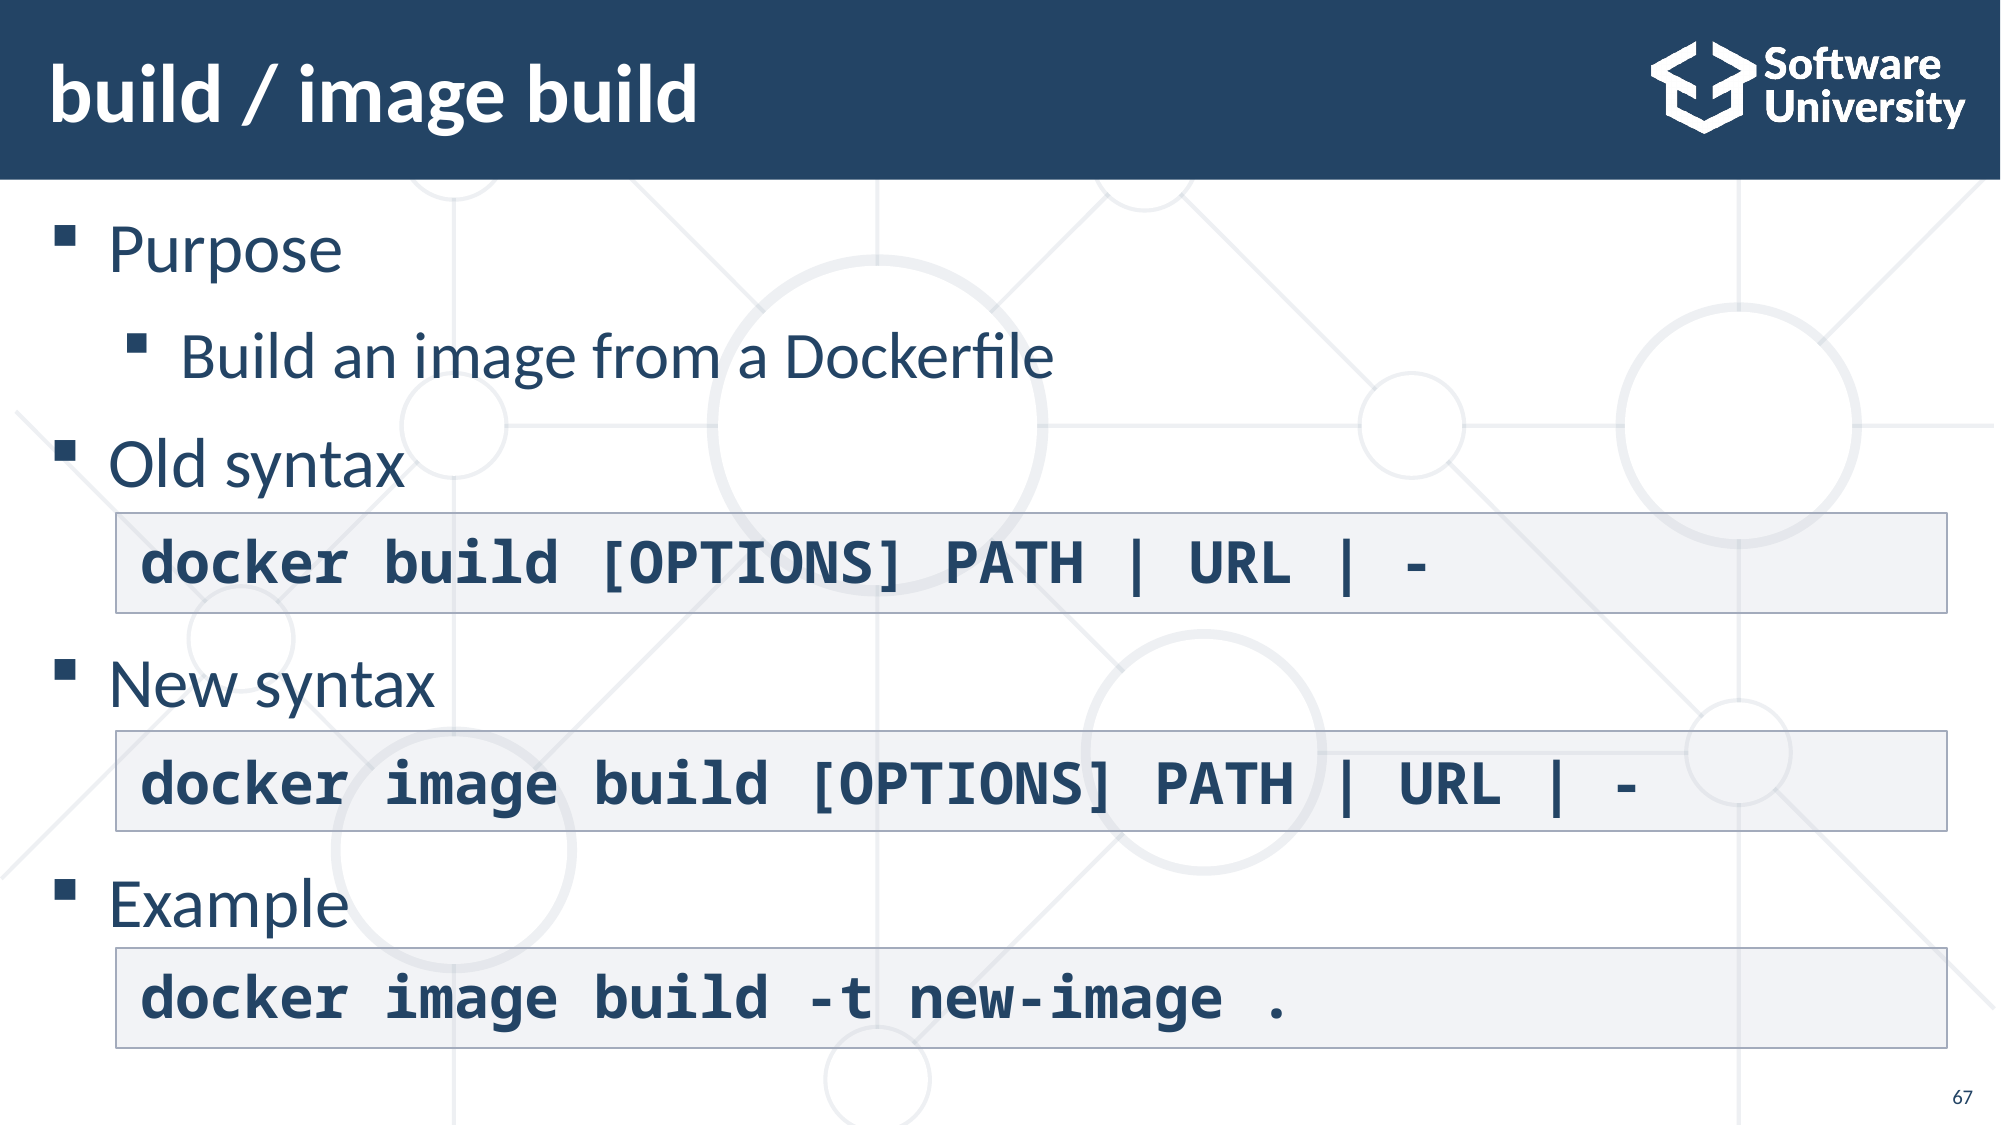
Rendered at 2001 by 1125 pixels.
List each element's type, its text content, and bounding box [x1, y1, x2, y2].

title build / image build [31, 16, 1625, 162]
text_box docker build [OPTIONS] PATH | URL | - [116, 512, 1947, 613]
text_box docker image build -t new-image . [116, 948, 1947, 1048]
list Purpose Build an image from a Dockerfile Old syntax New syntax Example [31, 196, 1970, 1104]
text_box docker image build [OPTIONS] PATH | URL | - [116, 731, 1947, 832]
picture [1651, 41, 1966, 134]
slide_number 67 [1927, 1067, 1989, 1117]
